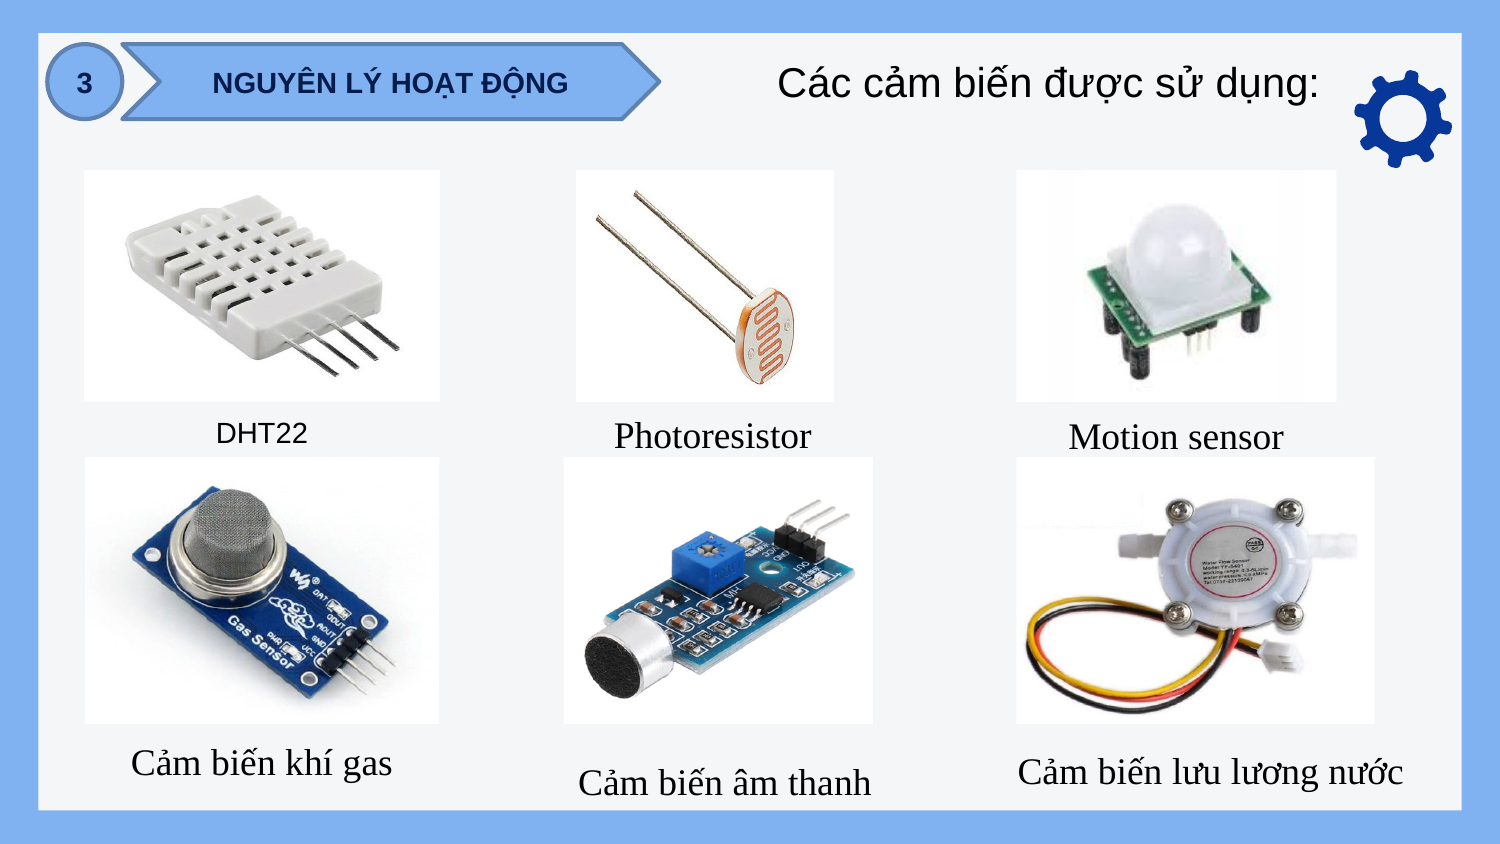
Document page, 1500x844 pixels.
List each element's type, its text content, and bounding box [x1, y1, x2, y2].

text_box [563, 457, 892, 804]
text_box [575, 170, 844, 456]
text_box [986, 457, 1436, 801]
text_box Các cảm biến được sử dụng: [762, 48, 1350, 114]
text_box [84, 170, 440, 457]
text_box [47, 43, 660, 120]
text_box [1354, 70, 1452, 169]
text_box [1015, 170, 1337, 456]
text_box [84, 457, 440, 792]
